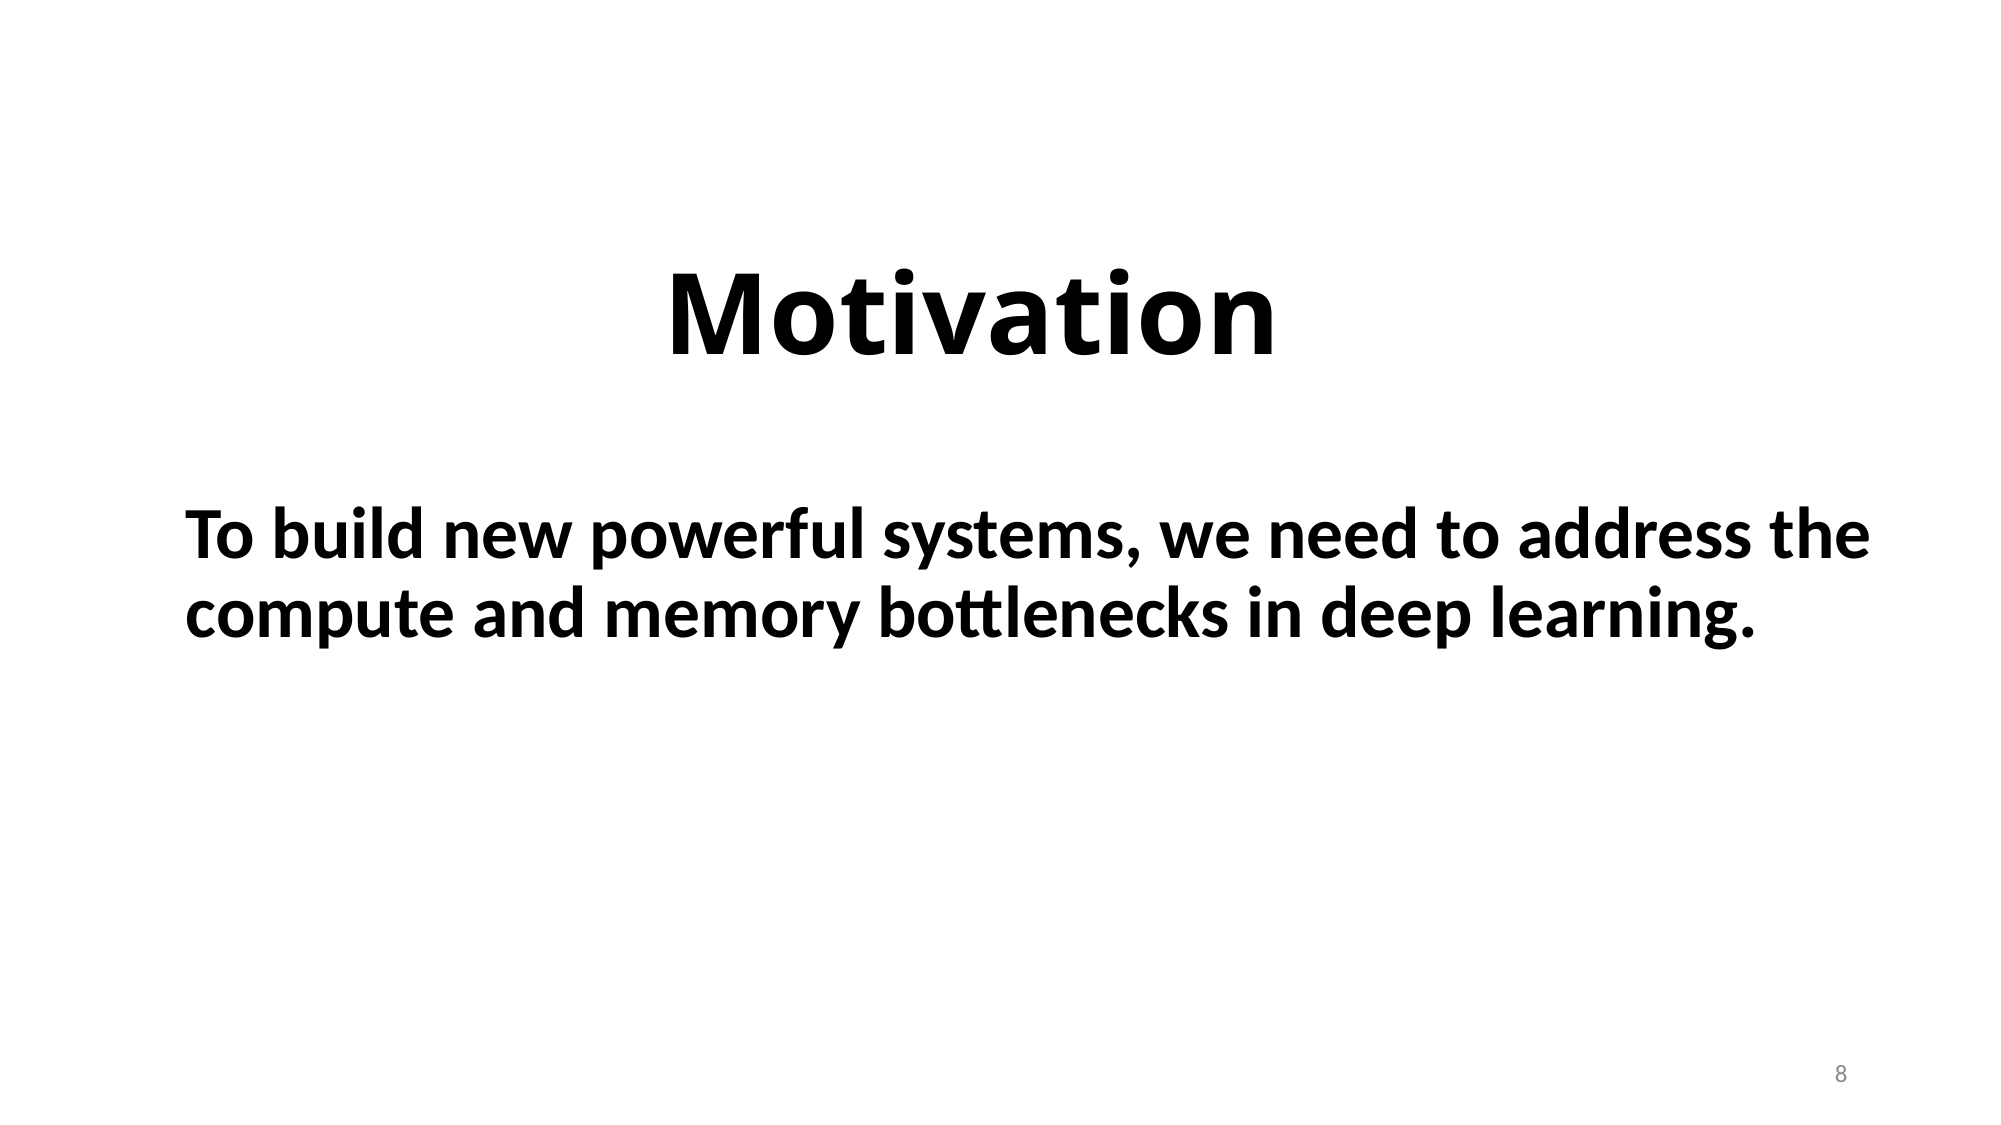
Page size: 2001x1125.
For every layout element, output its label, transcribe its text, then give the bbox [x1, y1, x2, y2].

slide_number 8 [1412, 1042, 1863, 1103]
title Motivation [648, 256, 1753, 380]
list To build new powerful systems, we need to address the compute and memory bottlenecks in deep learning. [170, 487, 1896, 739]
